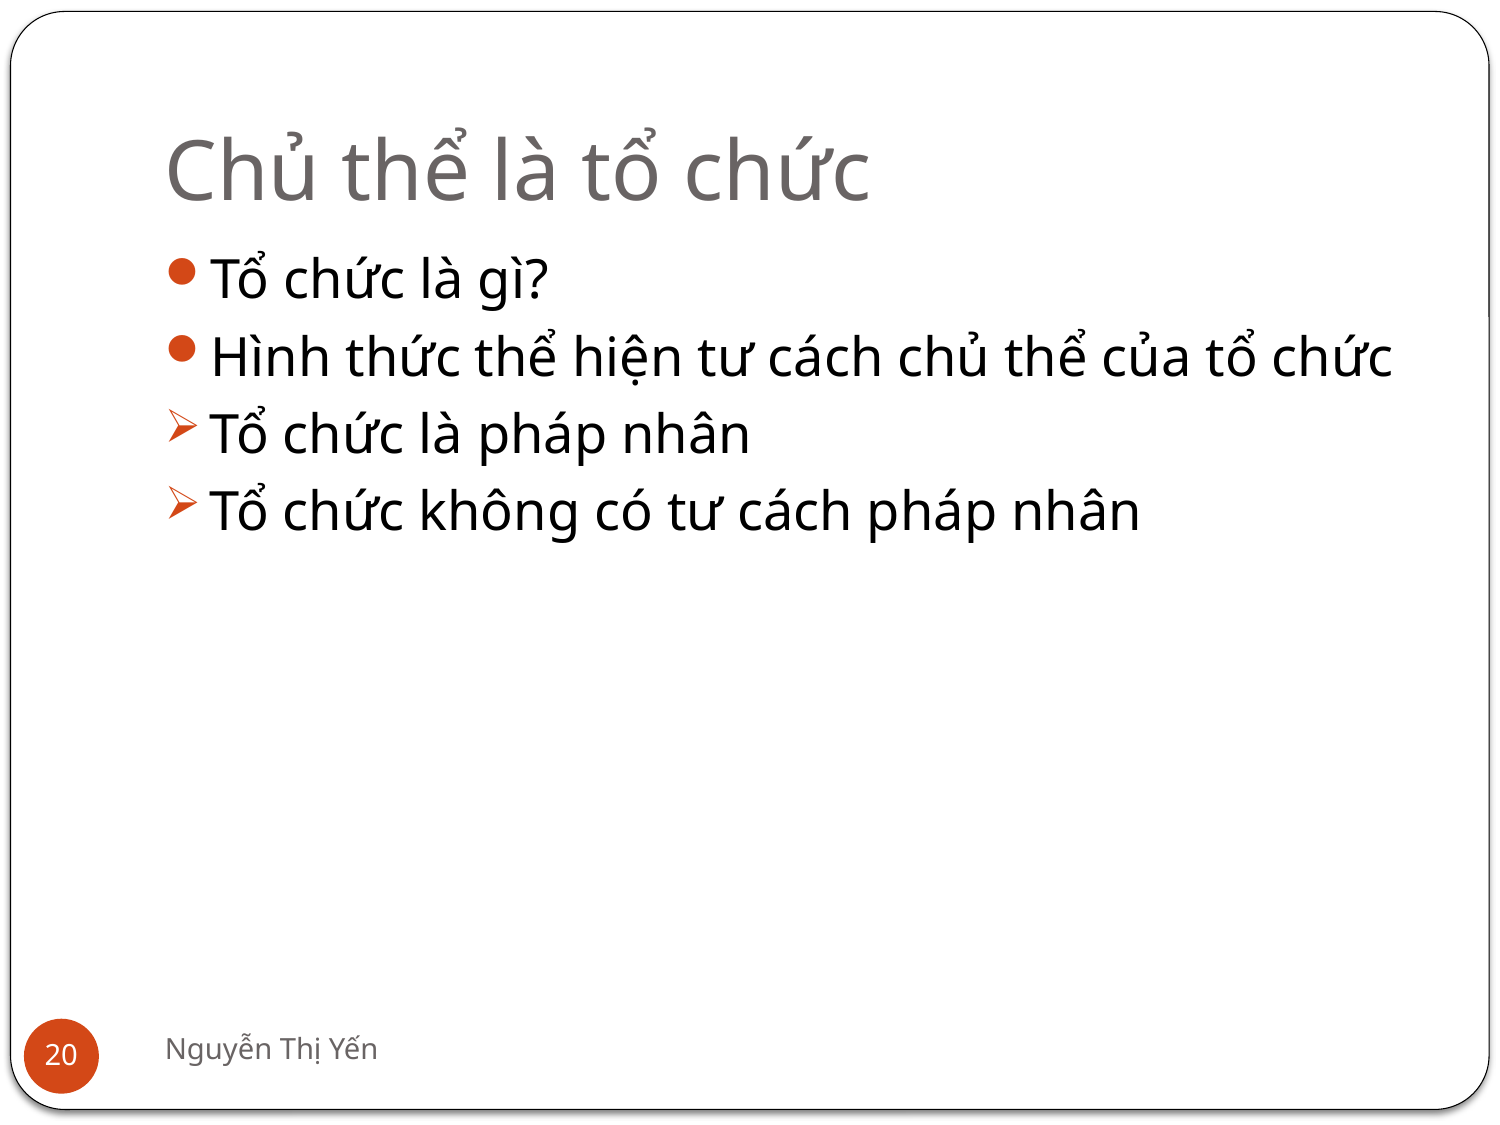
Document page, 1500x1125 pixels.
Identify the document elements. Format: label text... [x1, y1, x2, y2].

list Tổ chức là gì? Hình thức thể hiện tư cách chủ thể của tổ chức Tổ chức là pháp nhân Tổ chức không có tư cách pháp nhân [150, 237, 1425, 988]
footer Nguyễn Thị Yến [150, 1012, 800, 1088]
slide_number 20 [23, 1018, 99, 1094]
title Chủ thể là tổ chức [150, 45, 1425, 233]
